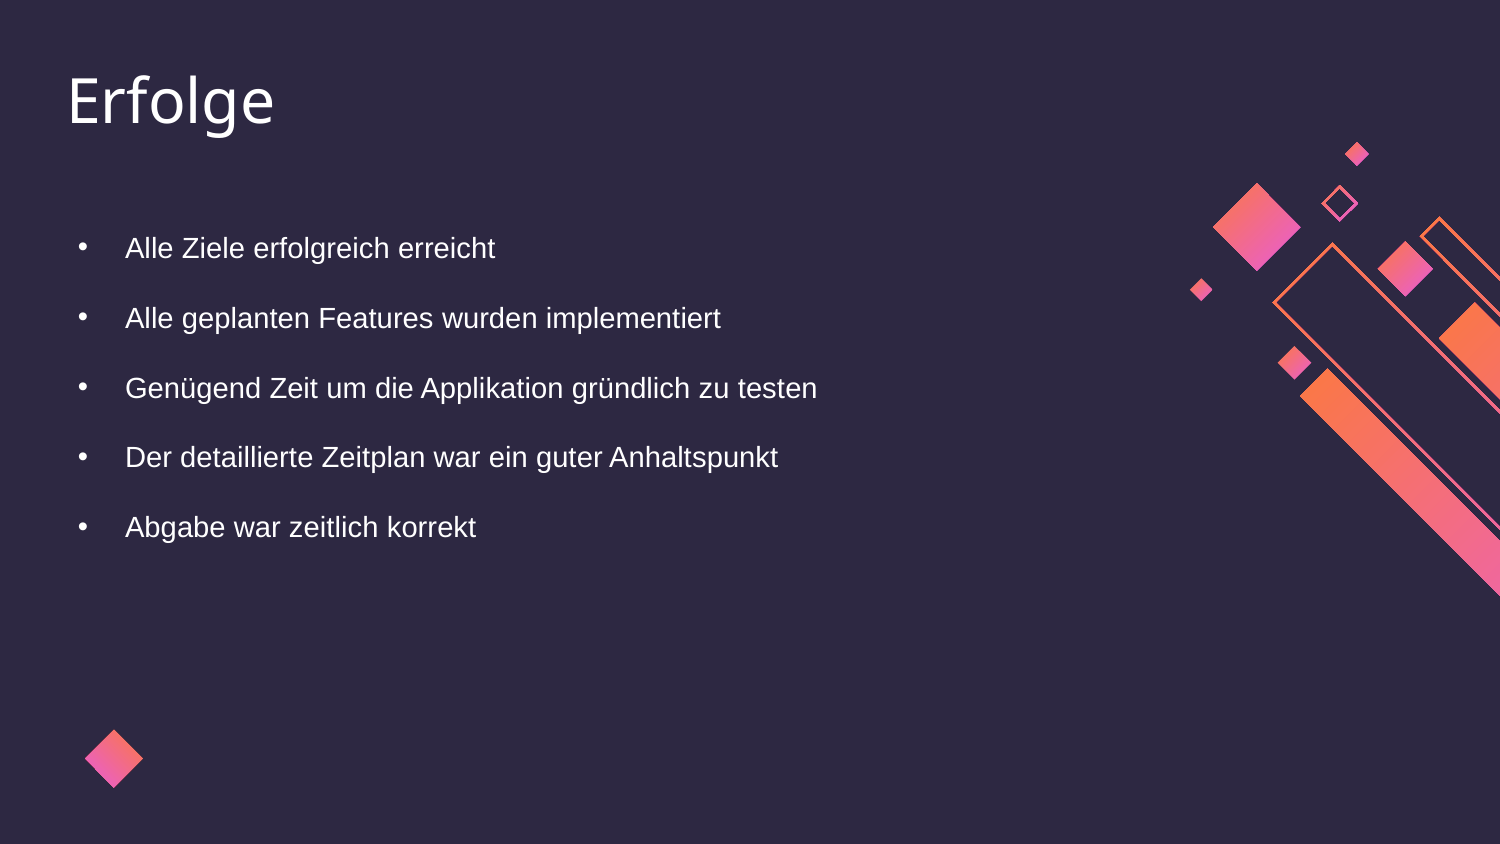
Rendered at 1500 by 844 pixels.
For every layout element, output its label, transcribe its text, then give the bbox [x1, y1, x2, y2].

title Erfolge [51, 45, 1441, 154]
text_box Alle Ziele erfolgreich erreicht Alle geplanten Features wurden implementiert Genügend Zeit um die Applikation gründlich zu testen Der detaillierte Zeitplan war ein guter Anhaltspunkt Abgabe war zeitlich korrekt [63, 186, 936, 551]
